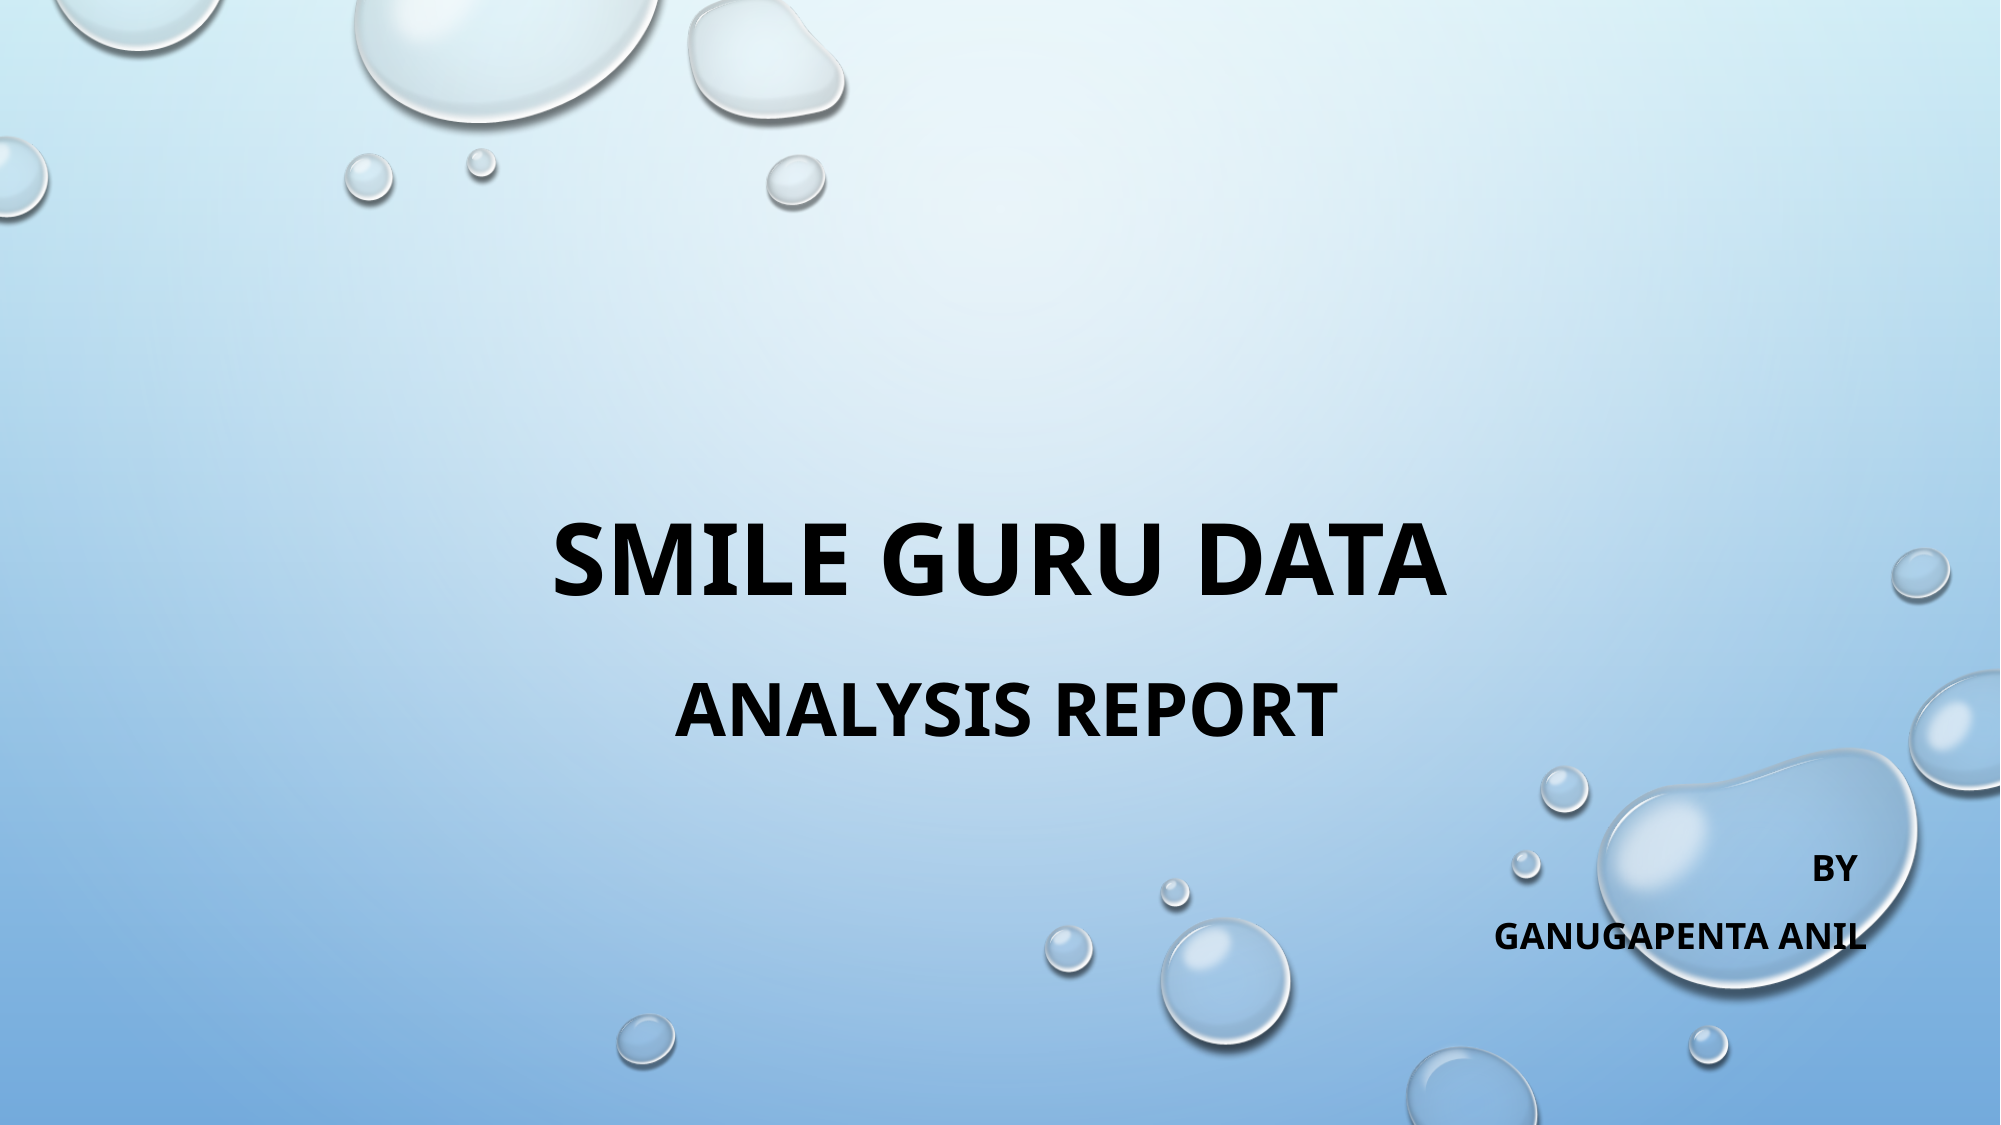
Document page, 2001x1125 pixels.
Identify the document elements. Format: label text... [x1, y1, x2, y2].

subtitle Analysis report By Ganugapenta anil [132, 637, 1883, 968]
picture [0, 0, 2000, 1125]
title Smile guru data [287, 213, 1713, 625]
